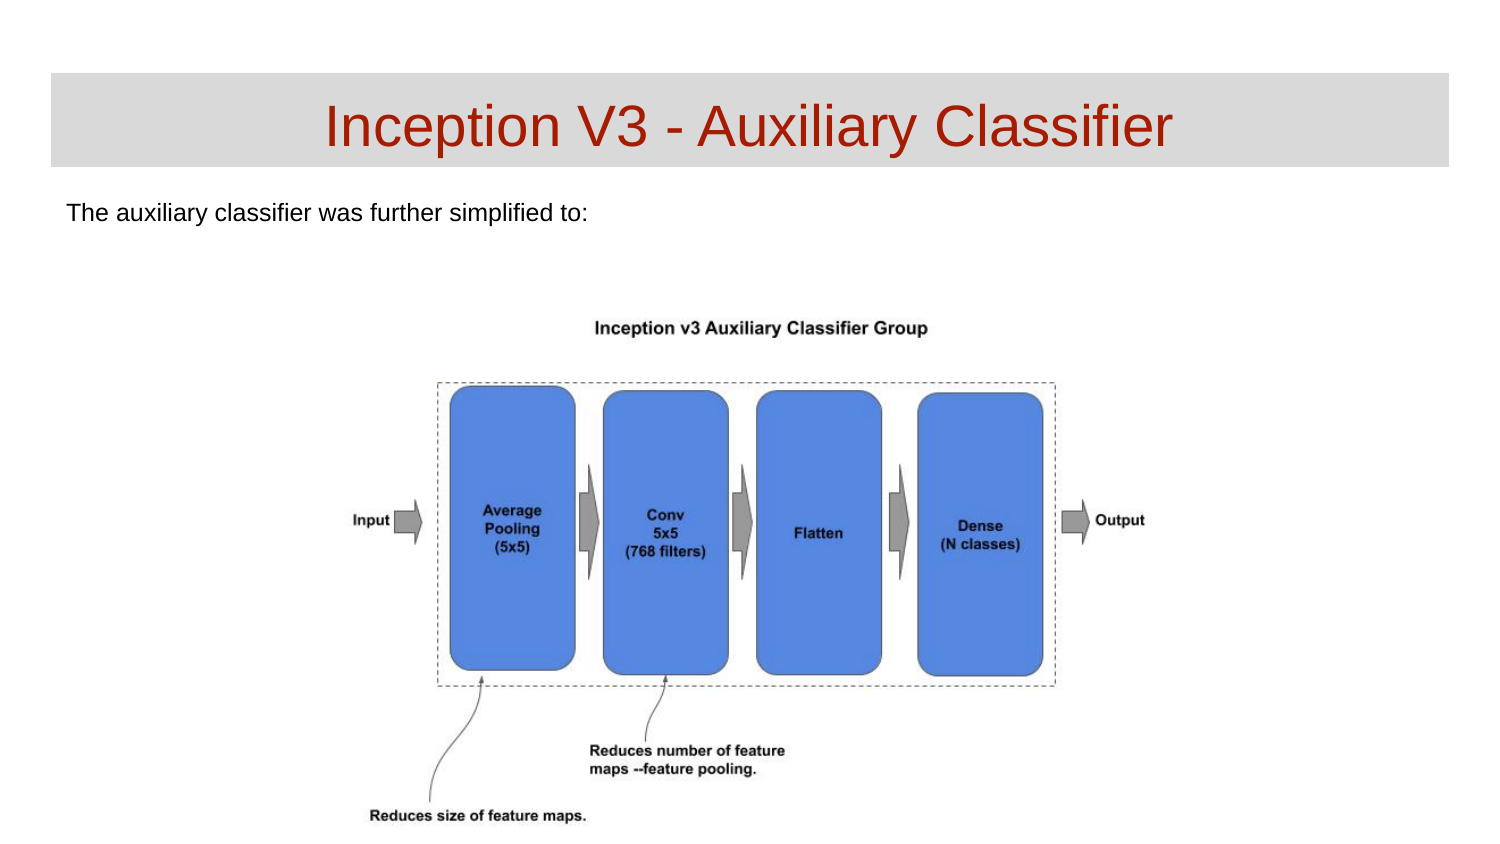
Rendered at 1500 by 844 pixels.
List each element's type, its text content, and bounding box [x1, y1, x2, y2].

picture [318, 305, 1174, 832]
text_box The auxiliary classifier was further simplified to: [51, 181, 1462, 276]
title Inception V3 - Auxiliary Classifier [51, 72, 1449, 167]
